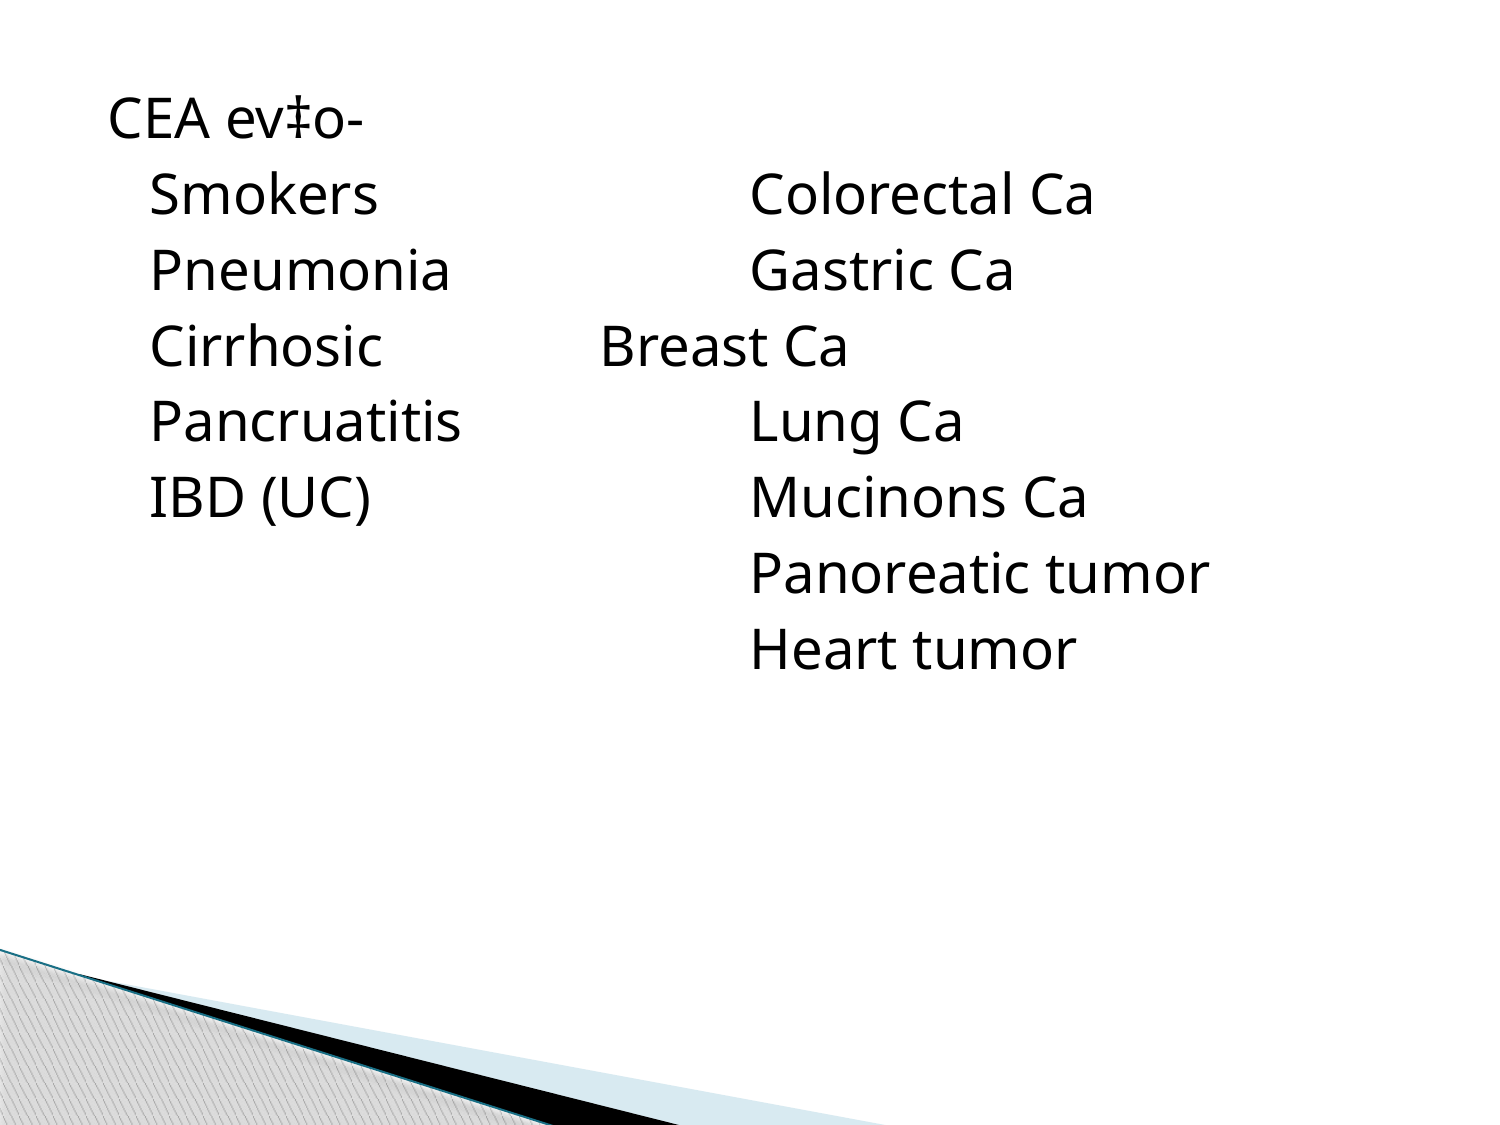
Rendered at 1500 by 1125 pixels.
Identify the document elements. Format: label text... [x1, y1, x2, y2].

list CEA ev‡o- Smokers Colorectal Ca Pneumonia Gastric Ca Cirrhosic Breast Ca Pancruatitis Lung Ca IBD (UC) Mucinons Ca Panoreatic tumor Heart tumor [75, 75, 1425, 1005]
